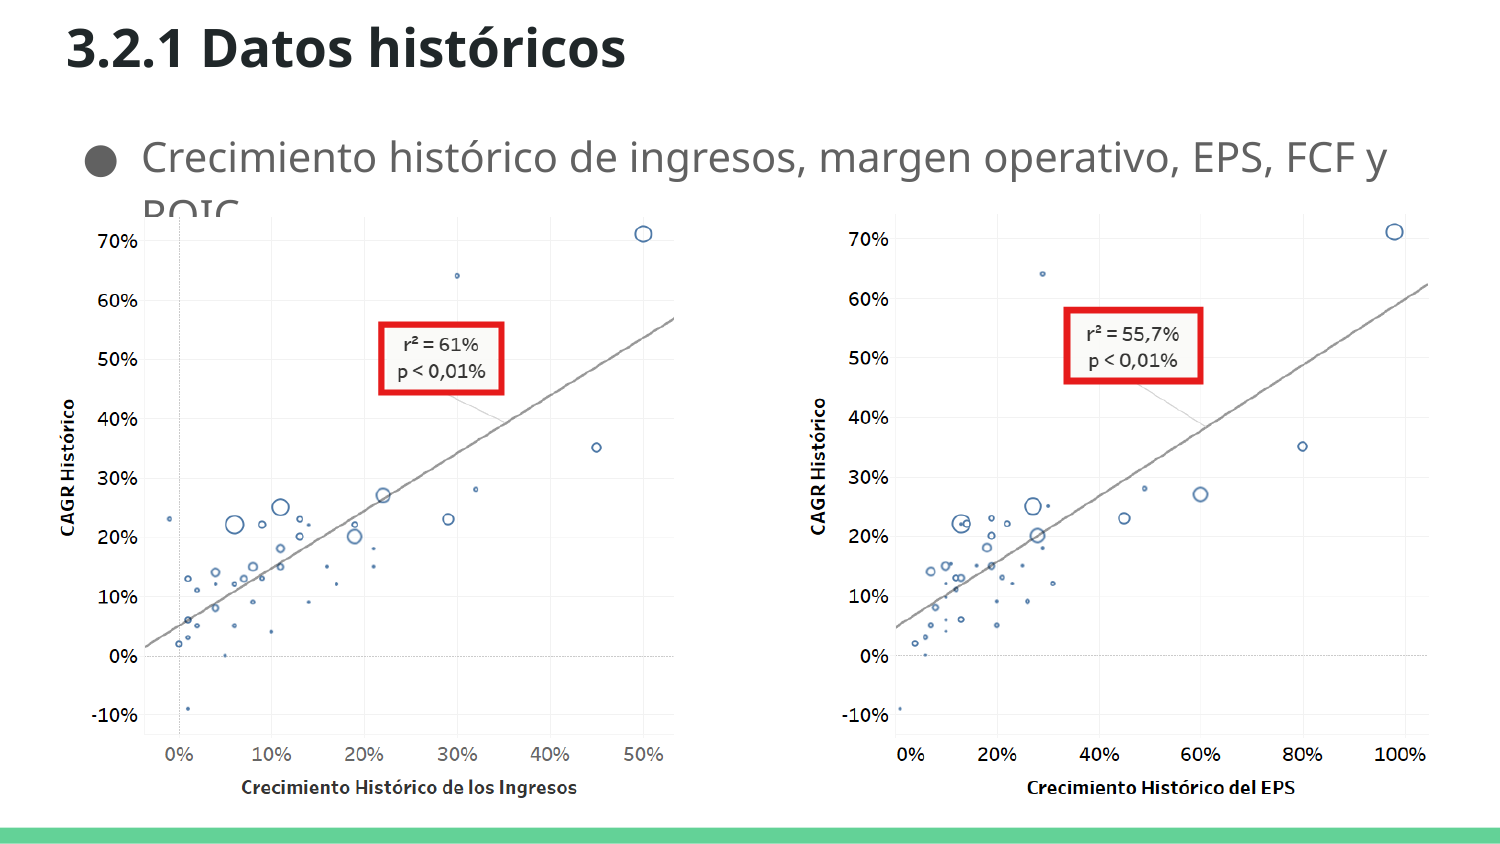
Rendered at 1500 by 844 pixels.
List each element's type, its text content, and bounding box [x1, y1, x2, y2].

picture [807, 214, 1431, 806]
title 3.2.1 Datos históricos [51, 0, 1449, 94]
list Crecimiento histórico de ingresos, margen operativo, EPS, FCF y ROIC [51, 108, 1449, 670]
picture [50, 217, 674, 803]
